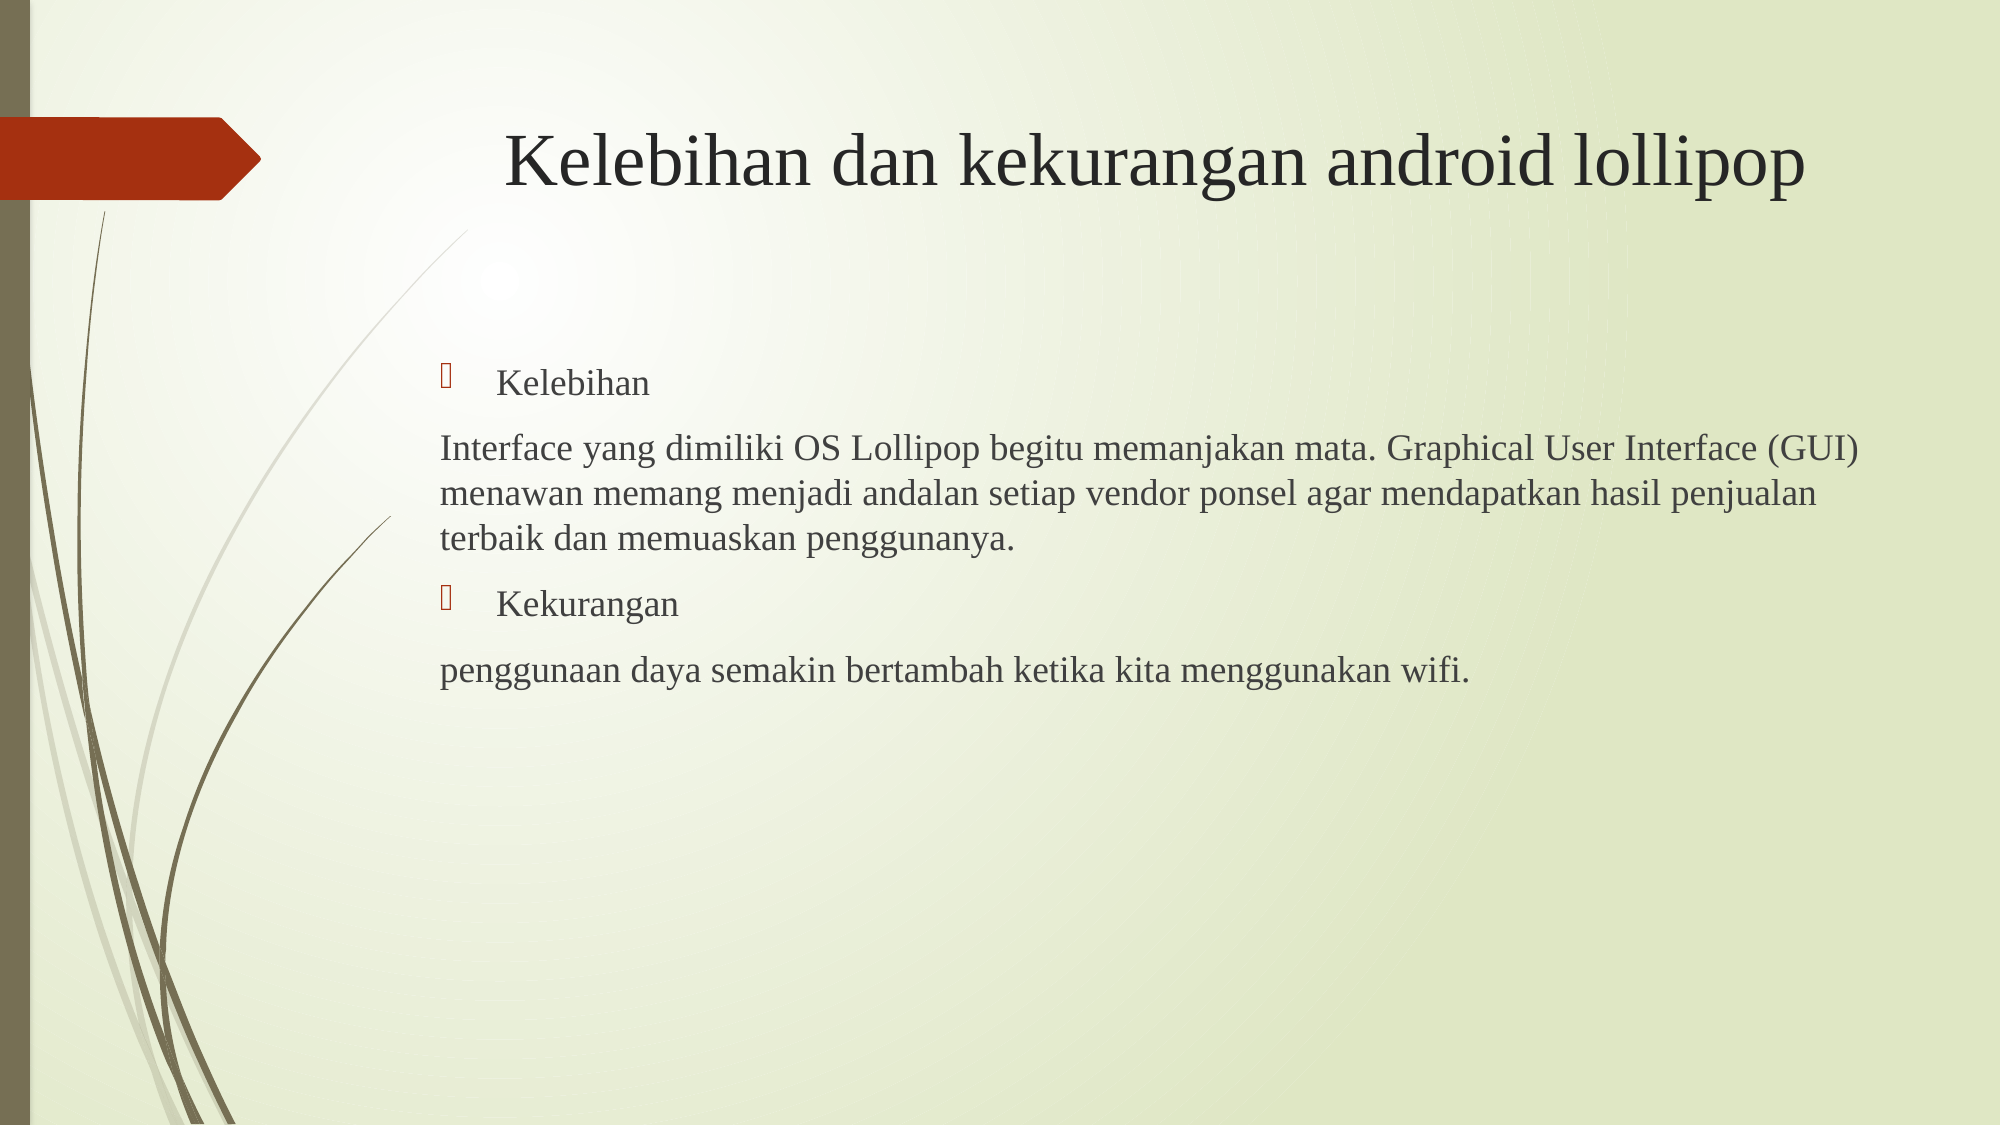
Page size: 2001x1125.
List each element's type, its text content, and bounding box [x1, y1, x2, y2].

list Kelebihan Interface yang dimiliki OS Lollipop begitu memanjakan mata. Graphical User Interface (GUI) menawan memang menjadi andalan setiap vendor ponsel agar mendapatkan hasil penjualan terbaik dan memuaskan penggunanya. Kekurangan penggunaan daya semakin bertambah ketika kita menggunakan wifi. [424, 350, 1888, 970]
title Kelebihan dan kekurangan android lollipop [425, 102, 1888, 313]
